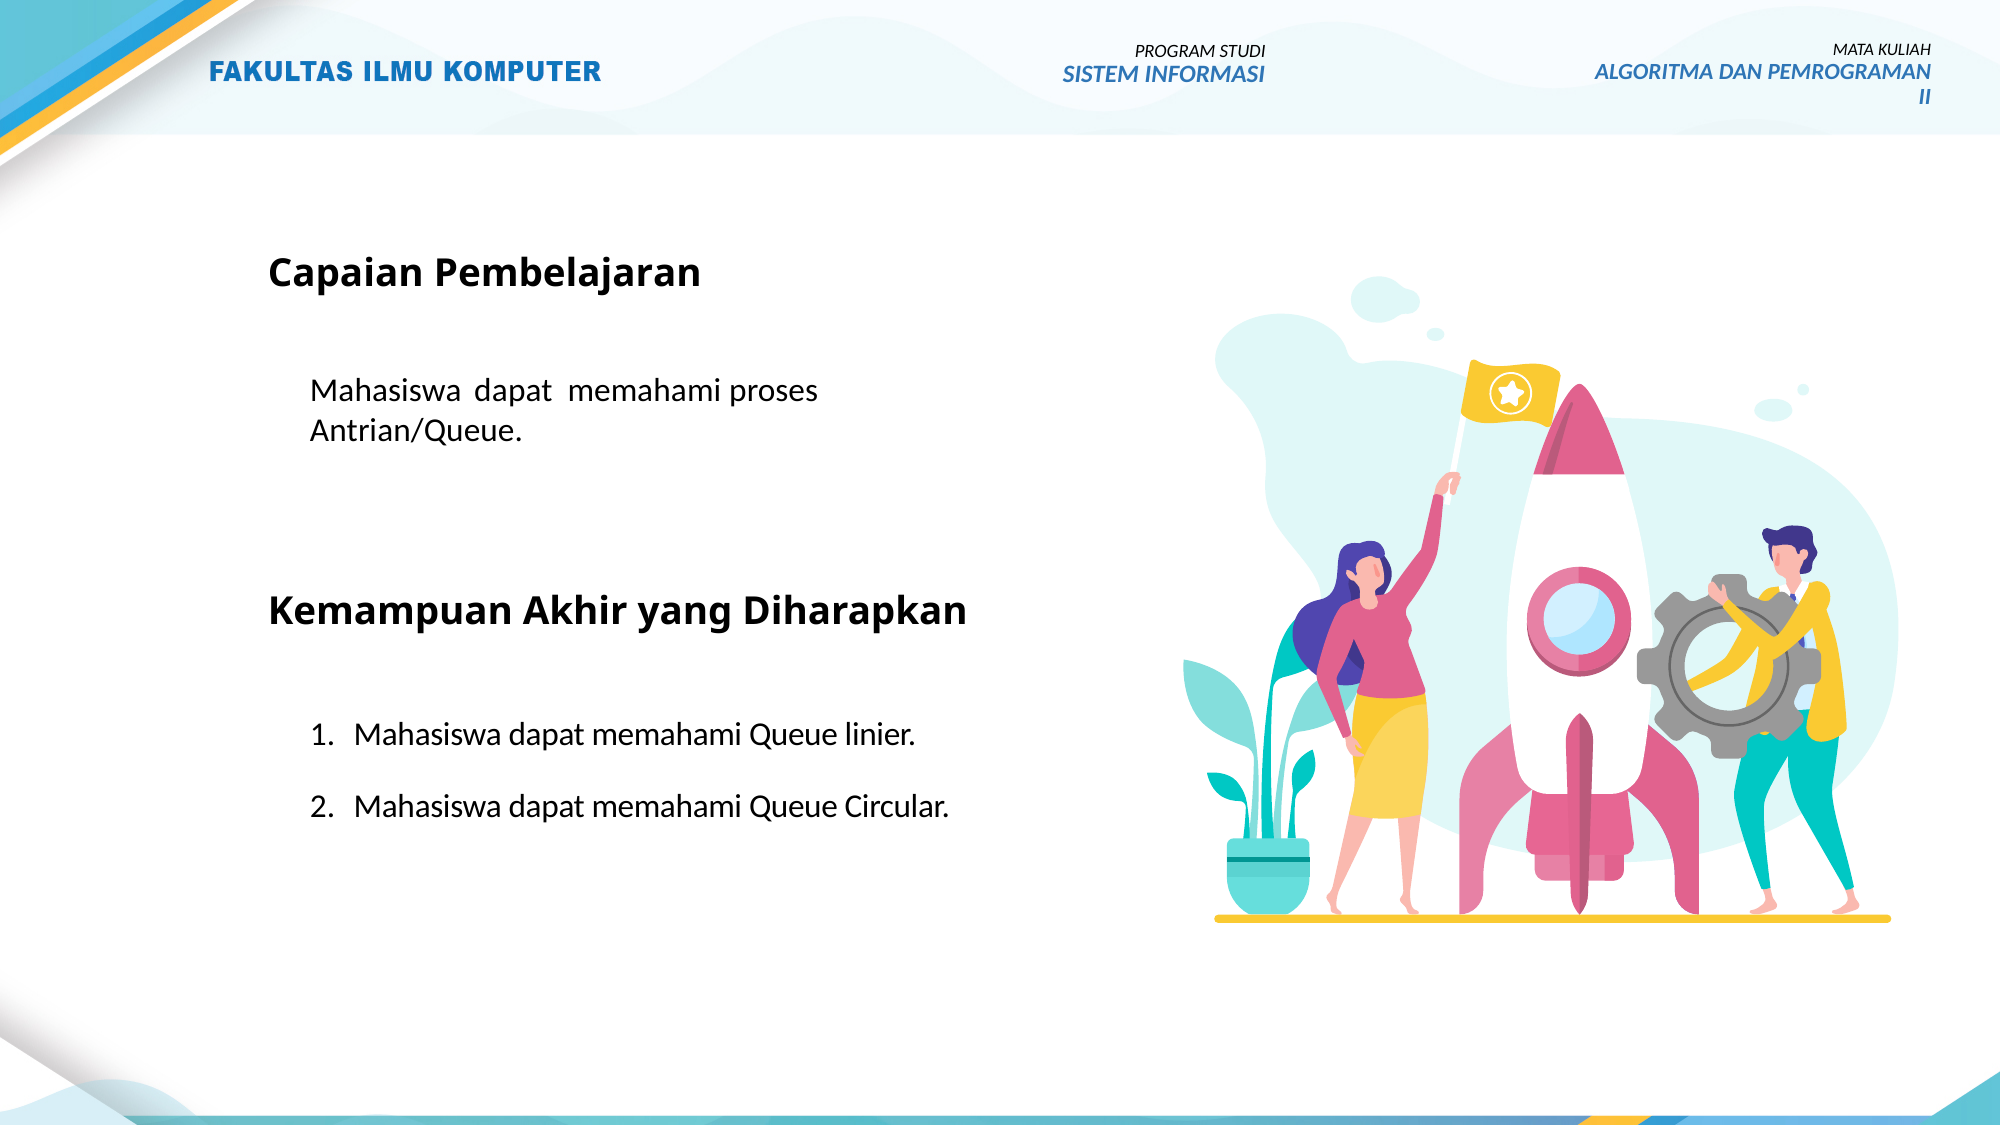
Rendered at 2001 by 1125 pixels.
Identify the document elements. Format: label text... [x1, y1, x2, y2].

list Mahasiswa dapat memahami proses Antrian/Queue. [295, 360, 1054, 497]
text_box MATA KULIAH ALGORITMA DAN PEMROGRAMAN II [1569, 33, 1946, 118]
picture [0, 0, 2000, 1125]
text_box PROGRAM STUDI SISTEM INFORMASI [904, 33, 1281, 118]
text_box Kemampuan Akhir yang Diharapkan [252, 546, 1132, 679]
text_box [1179, 276, 1913, 923]
text_box Mahasiswa dapat memahami Queue linier. Mahasiswa dapat memahami Queue Circular. [295, 709, 1054, 942]
title Capaian Pembelajaran [252, 208, 1132, 342]
